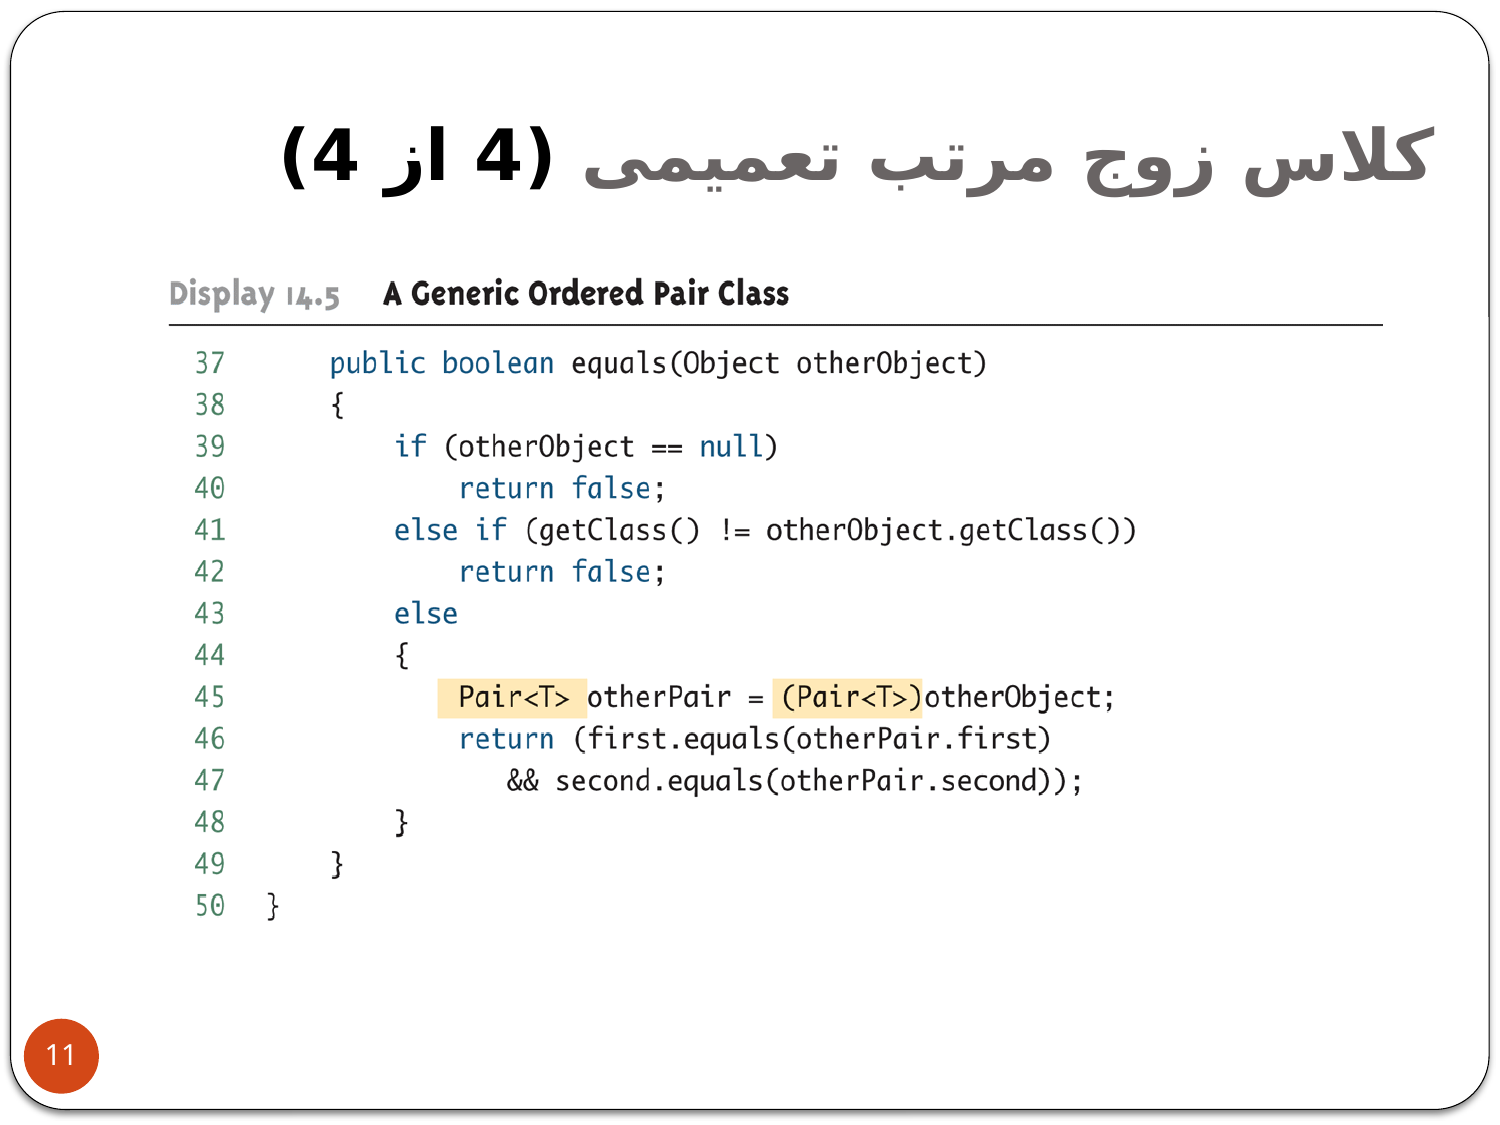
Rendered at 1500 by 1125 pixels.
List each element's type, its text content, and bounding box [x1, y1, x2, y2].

text_box کلاس زوج مرتب تعمیمی (4 از 4) [0, 62, 1450, 250]
picture [137, 262, 1413, 938]
slide_number 11 [23, 1018, 99, 1094]
